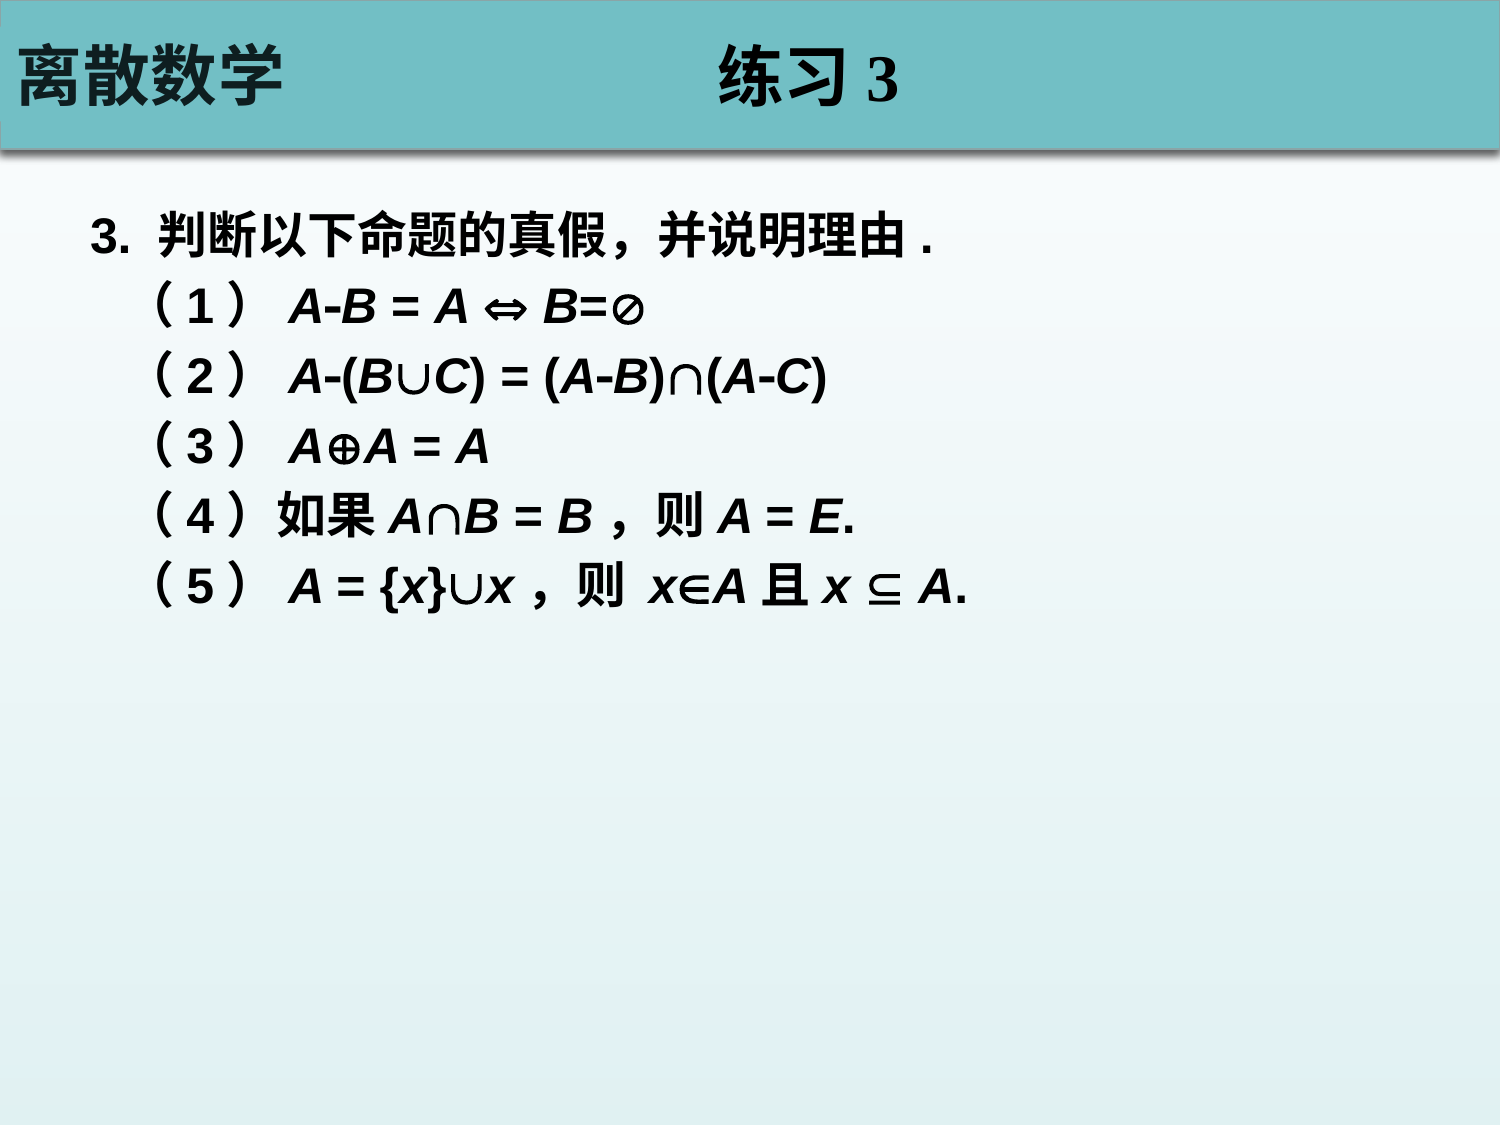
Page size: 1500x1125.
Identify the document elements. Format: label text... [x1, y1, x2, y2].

list 3. 判断以下命题的真假，并说明理由. （1）AB = A  B= （2）A(BC) = (AB)(AC) （3）AA = A （4）如果AB = B，则A = E. （5）A = {x}x，则 xA且x  A. [75, 196, 1425, 939]
title 练习3 [306, 40, 1311, 109]
